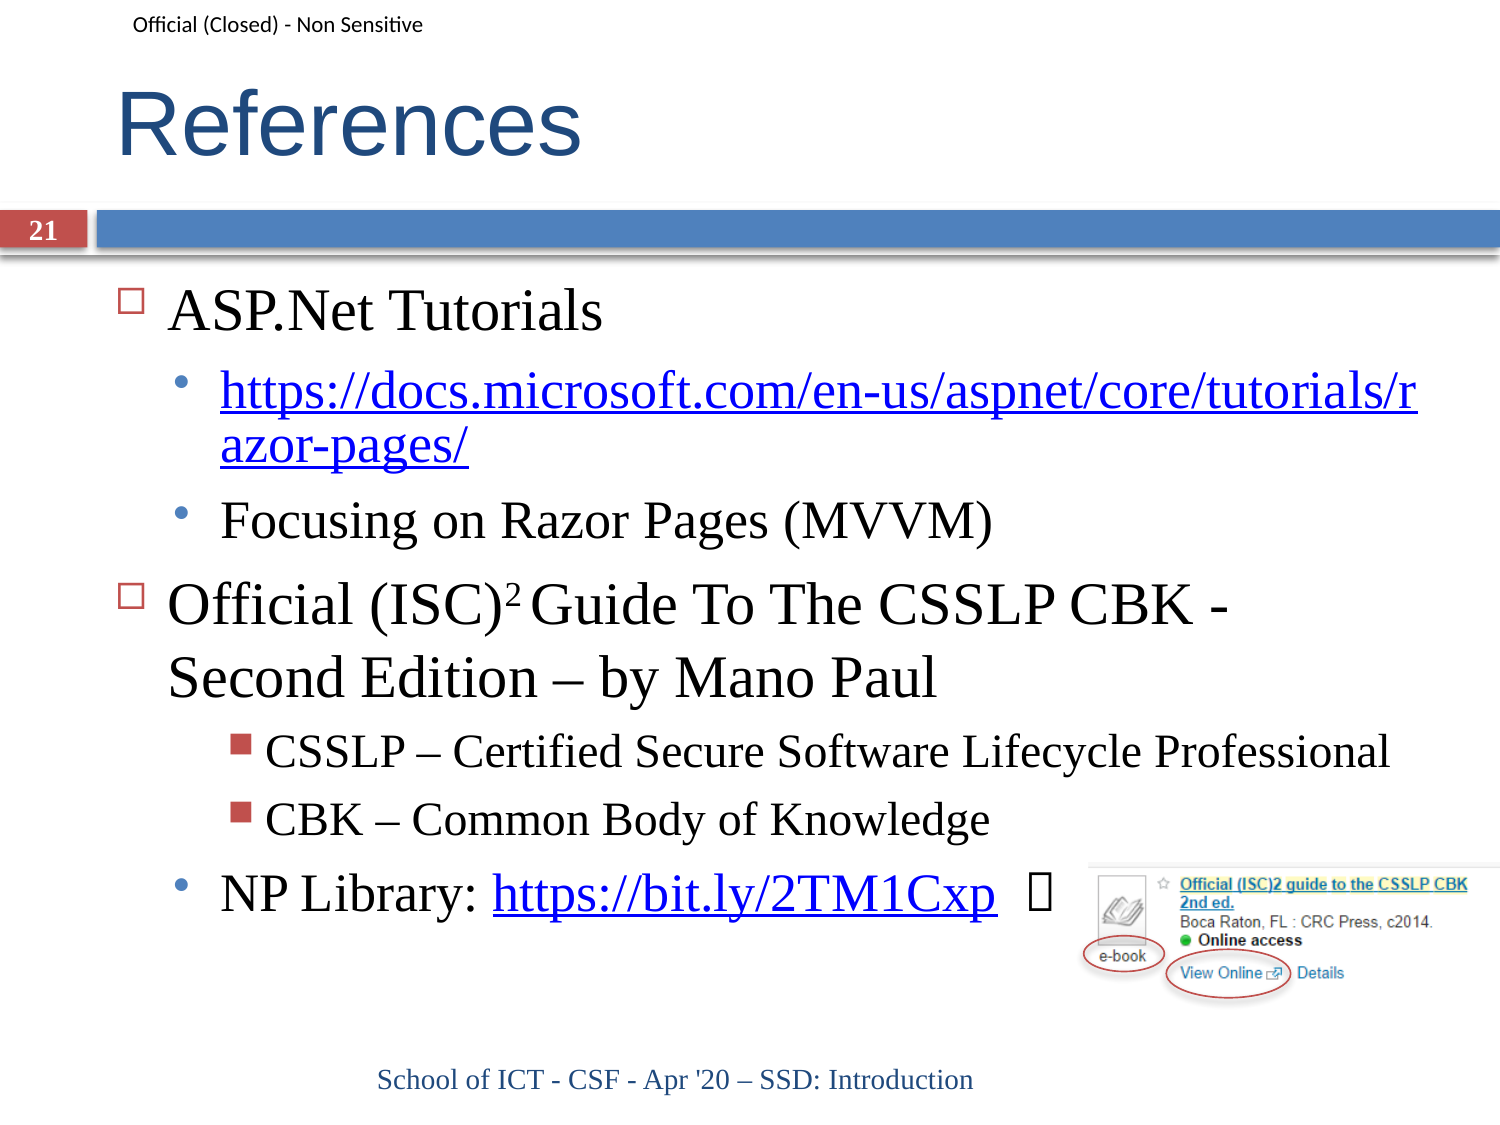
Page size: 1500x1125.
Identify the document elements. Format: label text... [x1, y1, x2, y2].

slide_number 21 [0, 208, 88, 249]
list ASP.Net Tutorials https://docs.microsoft.com/en-us/aspnet/core/tutorials/razor-pages/ Focusing on Razor Pages (MVVM) Official (ISC)2 Guide To The CSSLP CBK - Second Edition – by Mano Paul CSSLP – Certified Secure Software Lifecycle Professional CBK – Common Body of Knowledge NP Library: https://bit.ly/2TM1Cxp  [100, 262, 1438, 1000]
footer School of ICT - CSF - Apr '20 – SSD: Introduction [99, 1048, 990, 1108]
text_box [1081, 861, 1500, 999]
title References [100, 37, 1438, 200]
